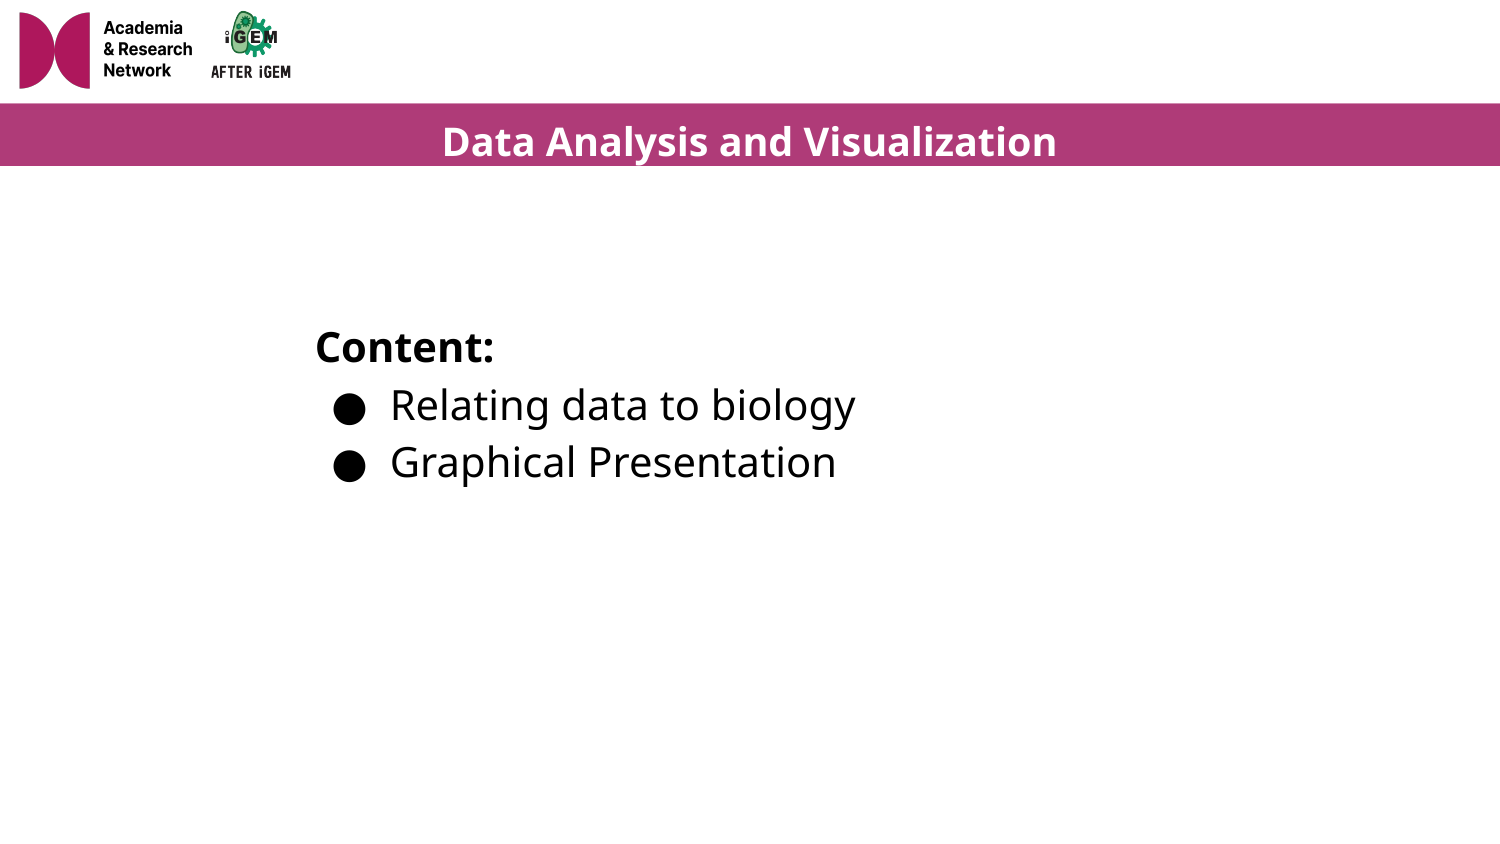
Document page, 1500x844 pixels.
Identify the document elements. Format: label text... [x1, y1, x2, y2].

text_box Data Analysis and Visualization [0, 94, 1500, 179]
picture [15, 0, 299, 92]
text_box Content: Relating data to biology Graphical Presentation [299, 298, 1201, 502]
